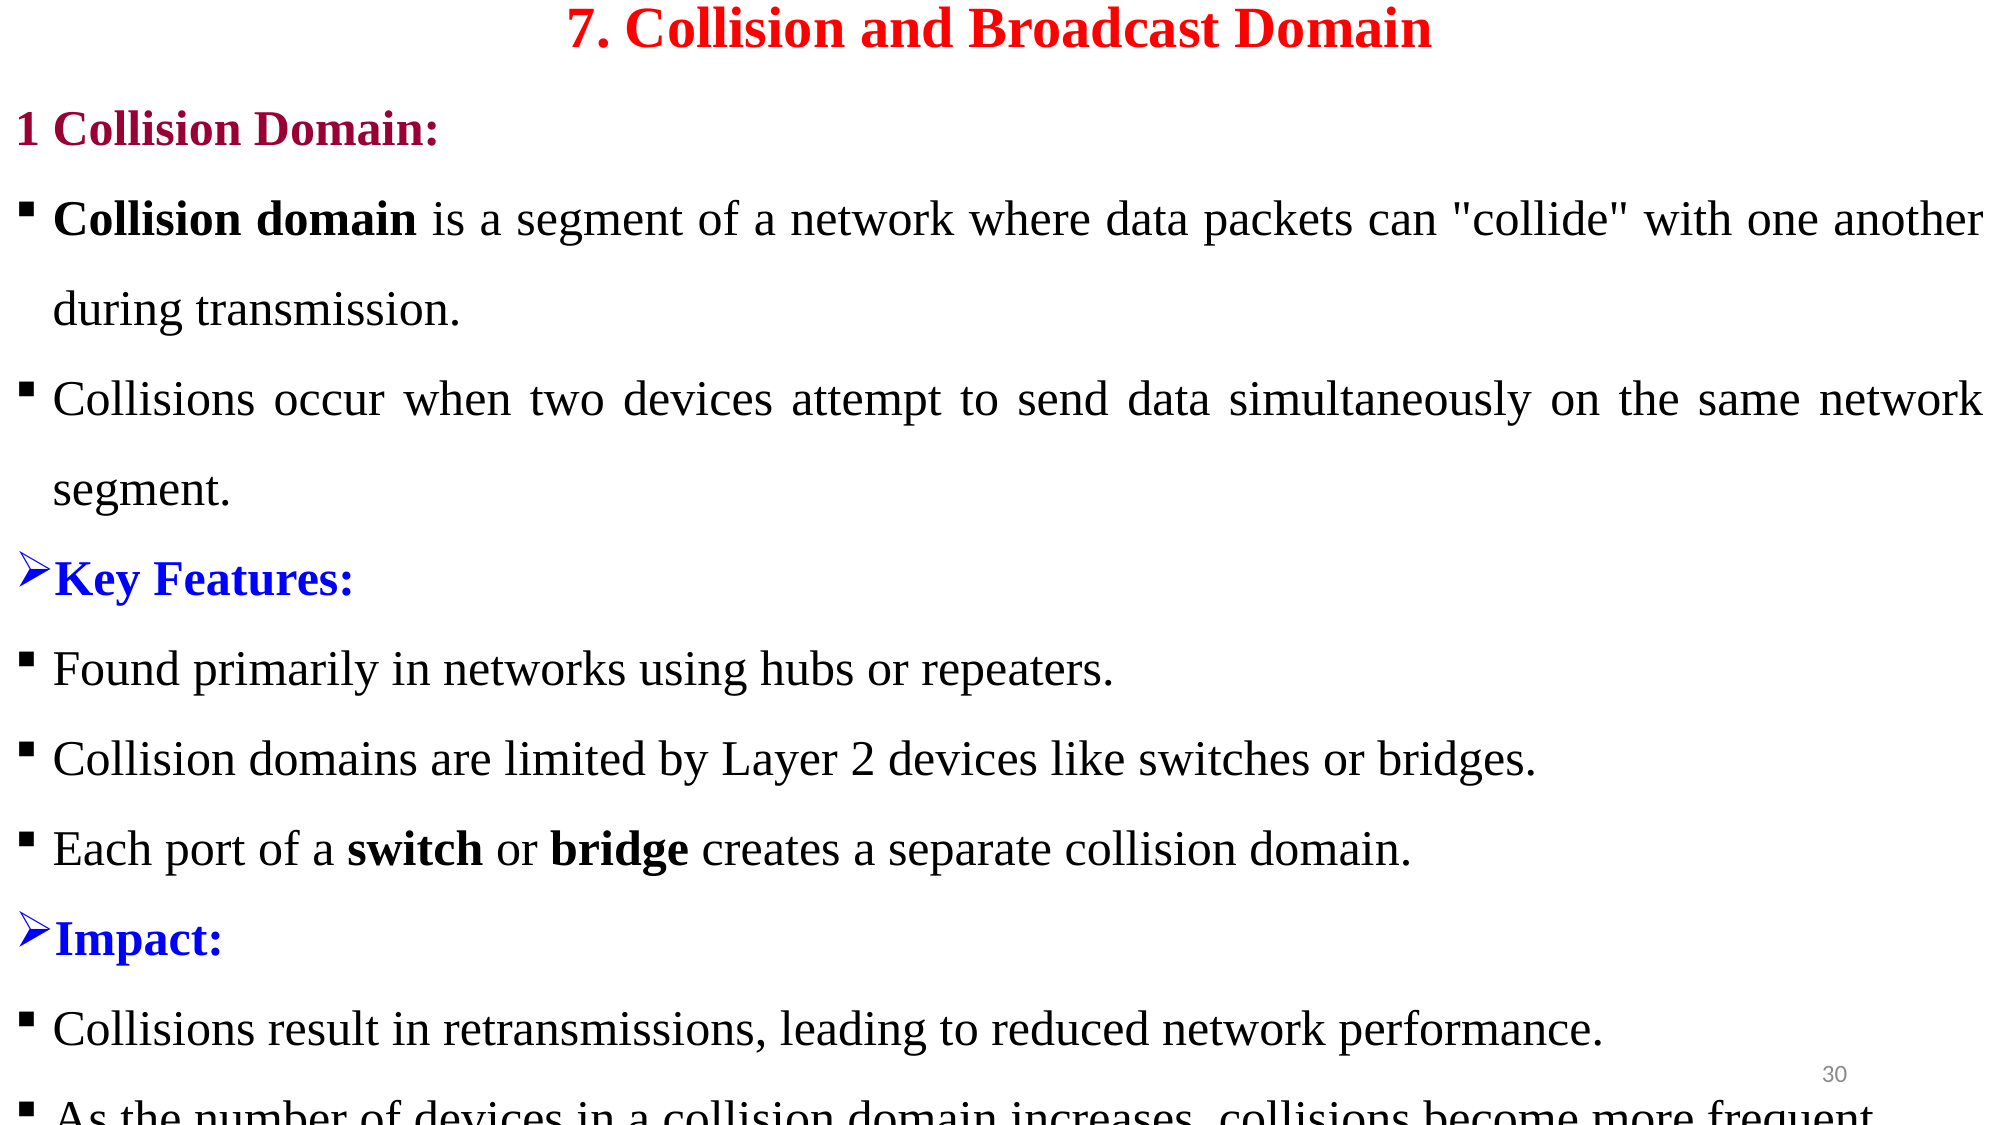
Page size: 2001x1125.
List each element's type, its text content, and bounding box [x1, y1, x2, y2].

list 1 Collision Domain: Collision domain is a segment of a network where data packets can "collide" with one another during transmission. Collisions occur when two devices attempt to send data simultaneously on the same network segment. Key Features: Found primarily in networks using hubs or repeaters. Collision domains are limited by Layer 2 devices like switches or bridges. Each port of a switch or bridge creates a separate collision domain. Impact: Collisions result in retransmissions, leading to reduced network performance. As the number of devices in a collision domain increases, collisions become more frequent. [0, 58, 2000, 1125]
slide_number 30 [1412, 1042, 1863, 1103]
title 7. Collision and Broadcast Domain [137, 0, 1863, 58]
